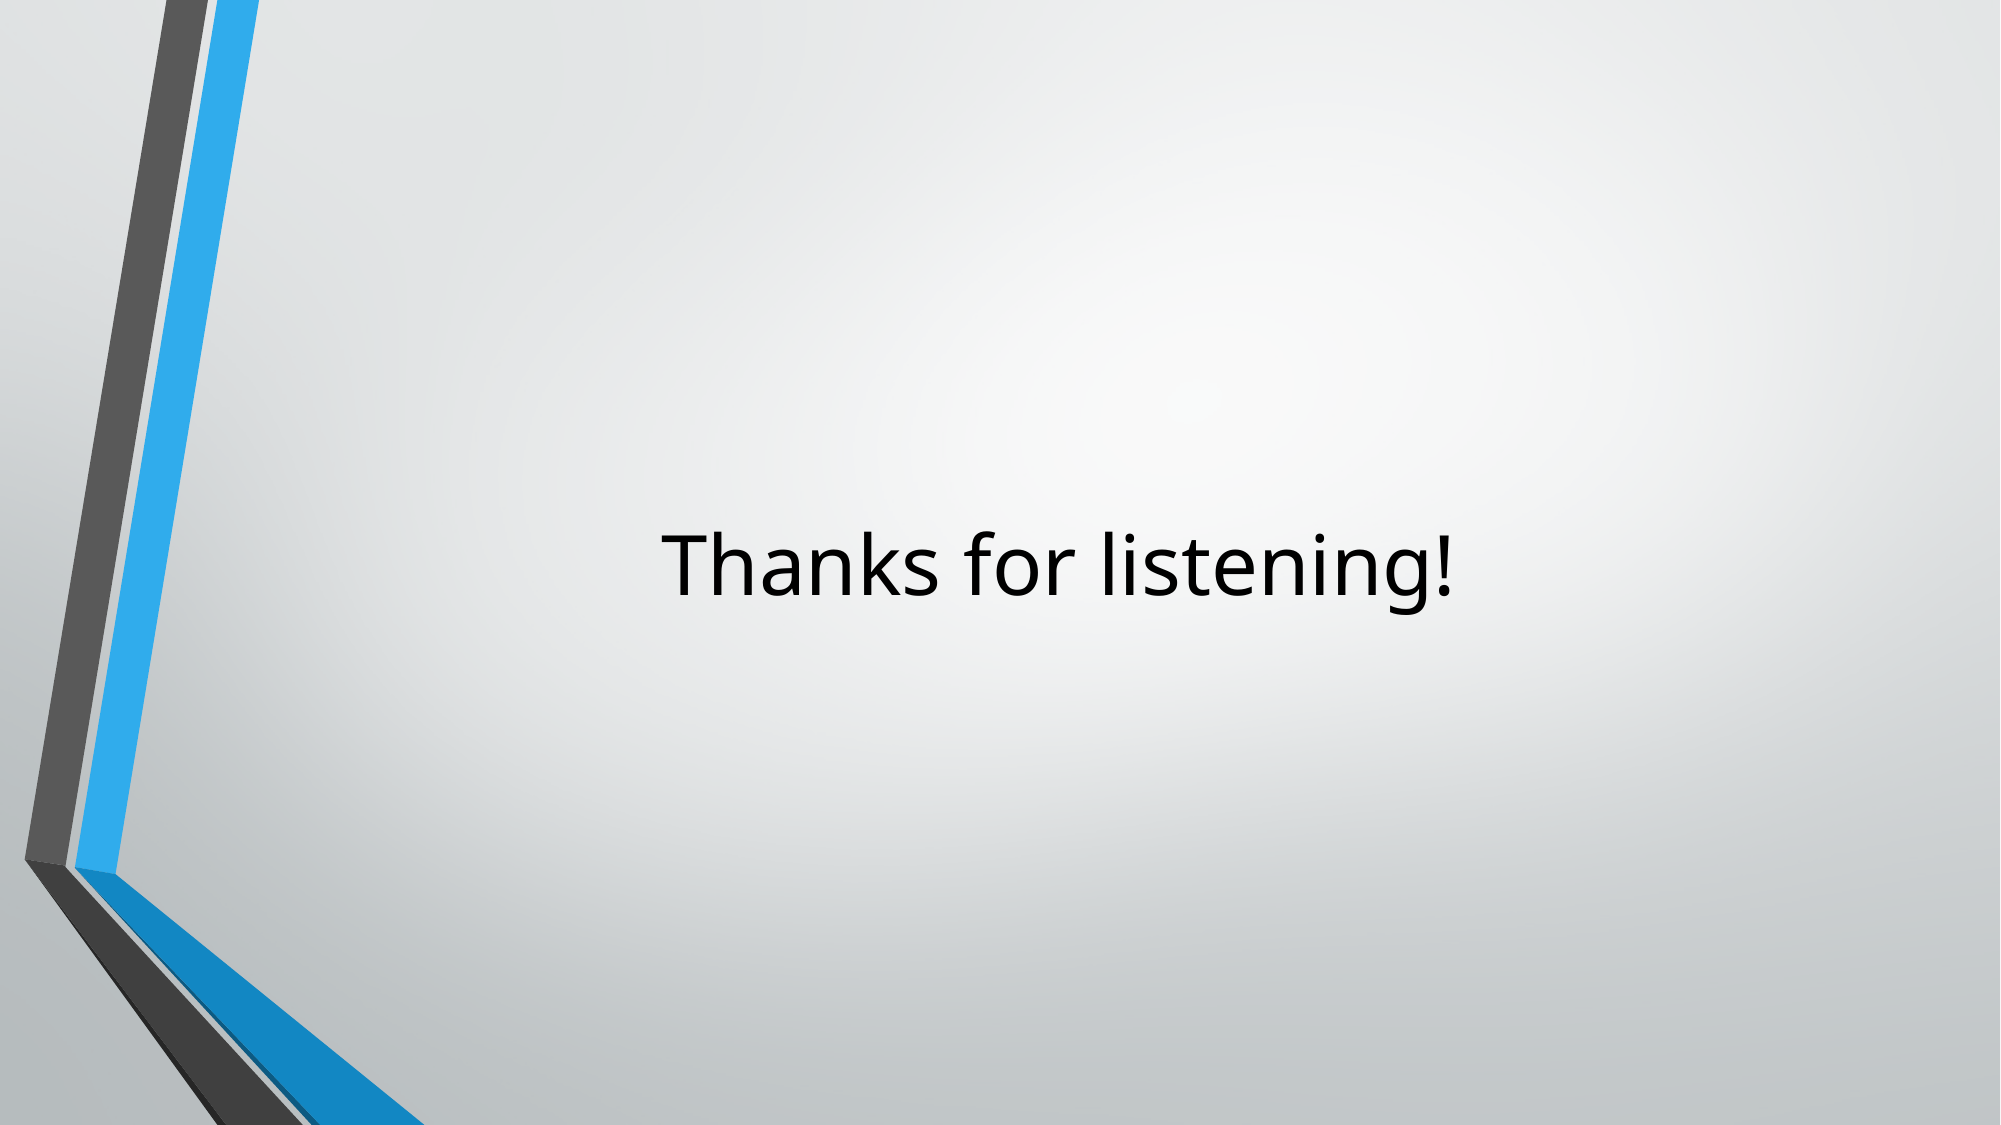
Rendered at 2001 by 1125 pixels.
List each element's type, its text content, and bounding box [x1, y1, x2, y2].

title Thanks for listening! [237, 418, 1882, 707]
